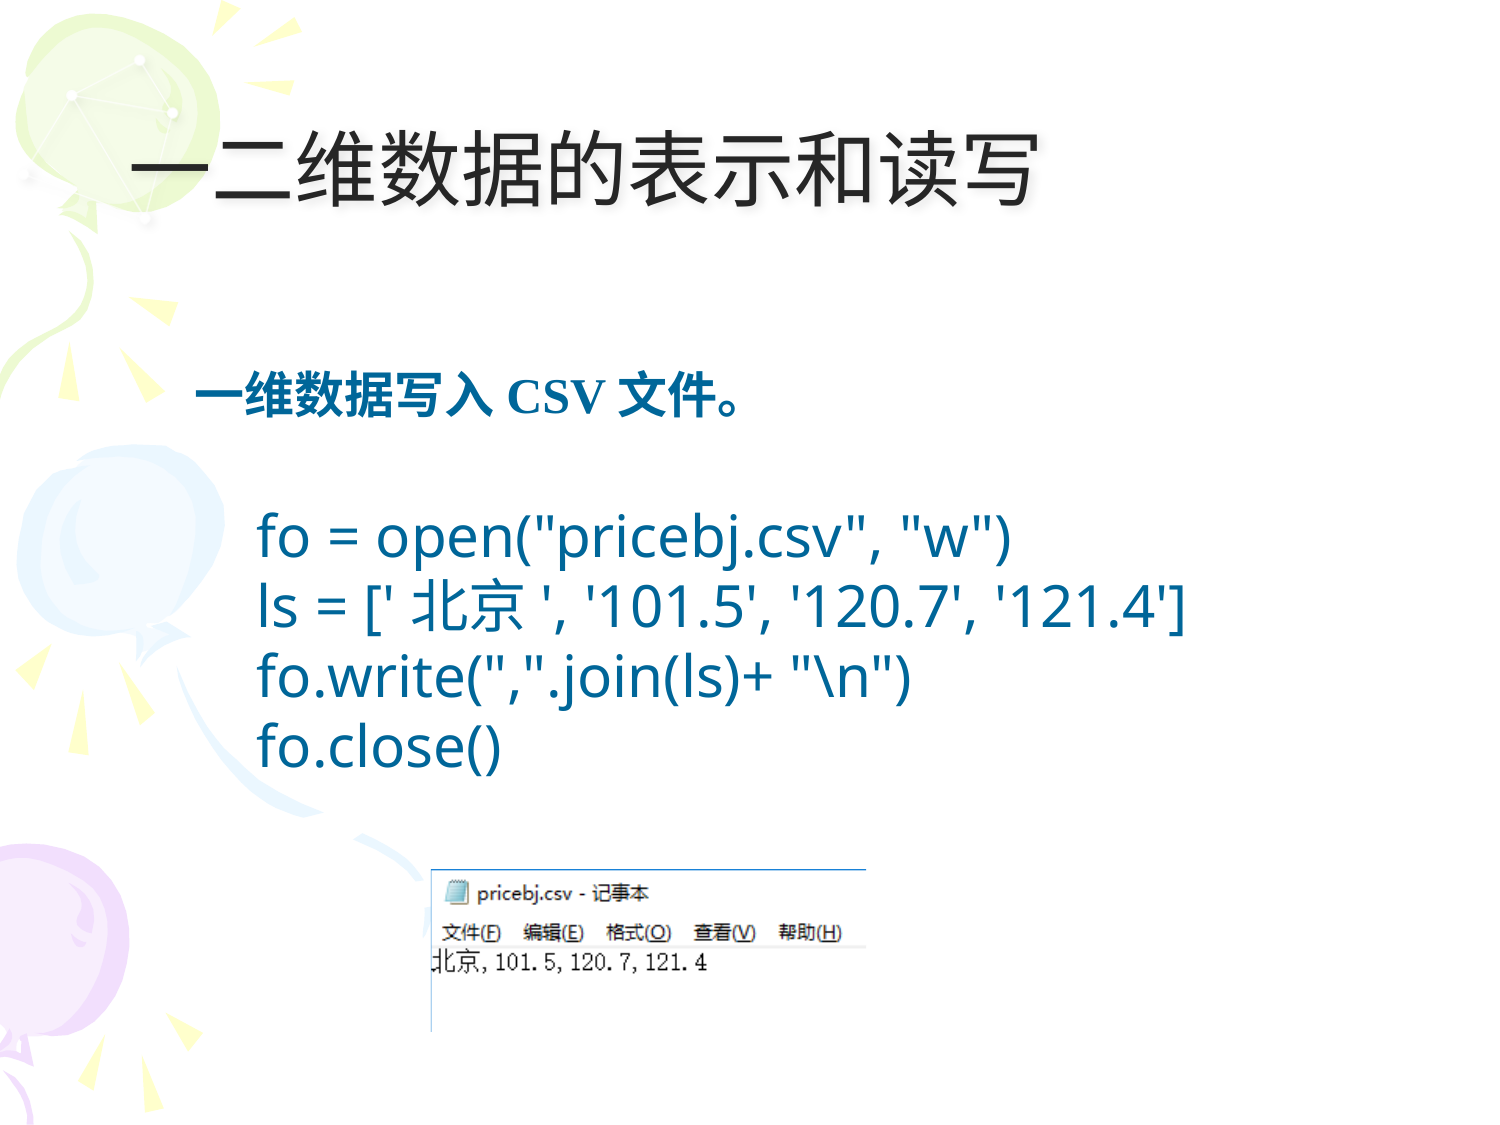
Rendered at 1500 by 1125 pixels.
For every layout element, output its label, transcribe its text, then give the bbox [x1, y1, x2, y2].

picture [430, 869, 867, 1033]
text_box 一二维数据的表示和读写 [215, 109, 1060, 225]
picture [8, 39, 211, 242]
text_box fo = open("pricebj.csv", "w") ls = ['北京', '101.5', '120.7', '121.4'] fo.write(",".join(ls)+ "\n") fo.close() [242, 491, 1447, 787]
text_box 一维数据写入CSV文件。 [135, 326, 1128, 431]
